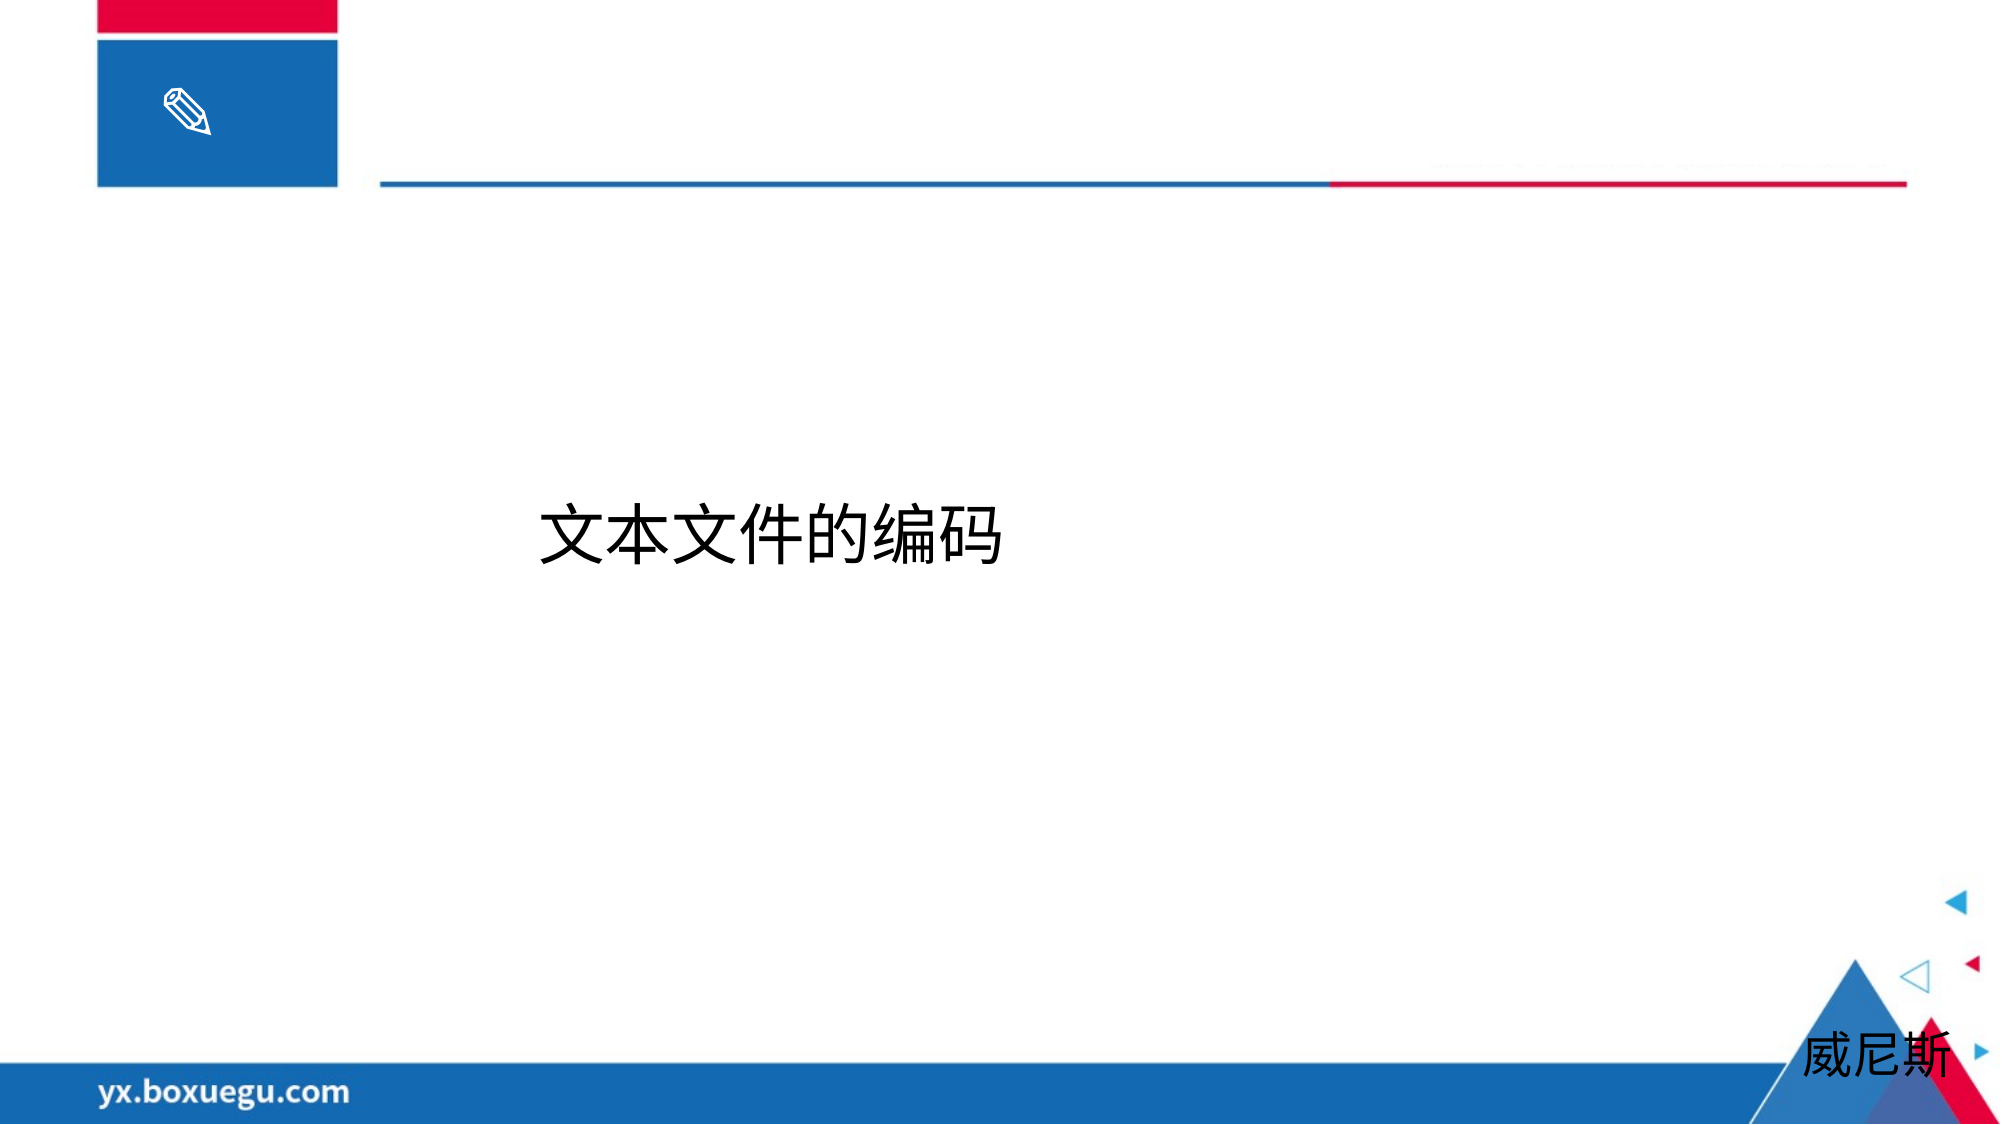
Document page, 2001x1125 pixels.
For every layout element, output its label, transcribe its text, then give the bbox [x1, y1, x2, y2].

picture [0, 0, 2000, 1124]
title 文本文件的编码 [518, 411, 1054, 654]
text_box 威尼斯 [1787, 1016, 1968, 1091]
